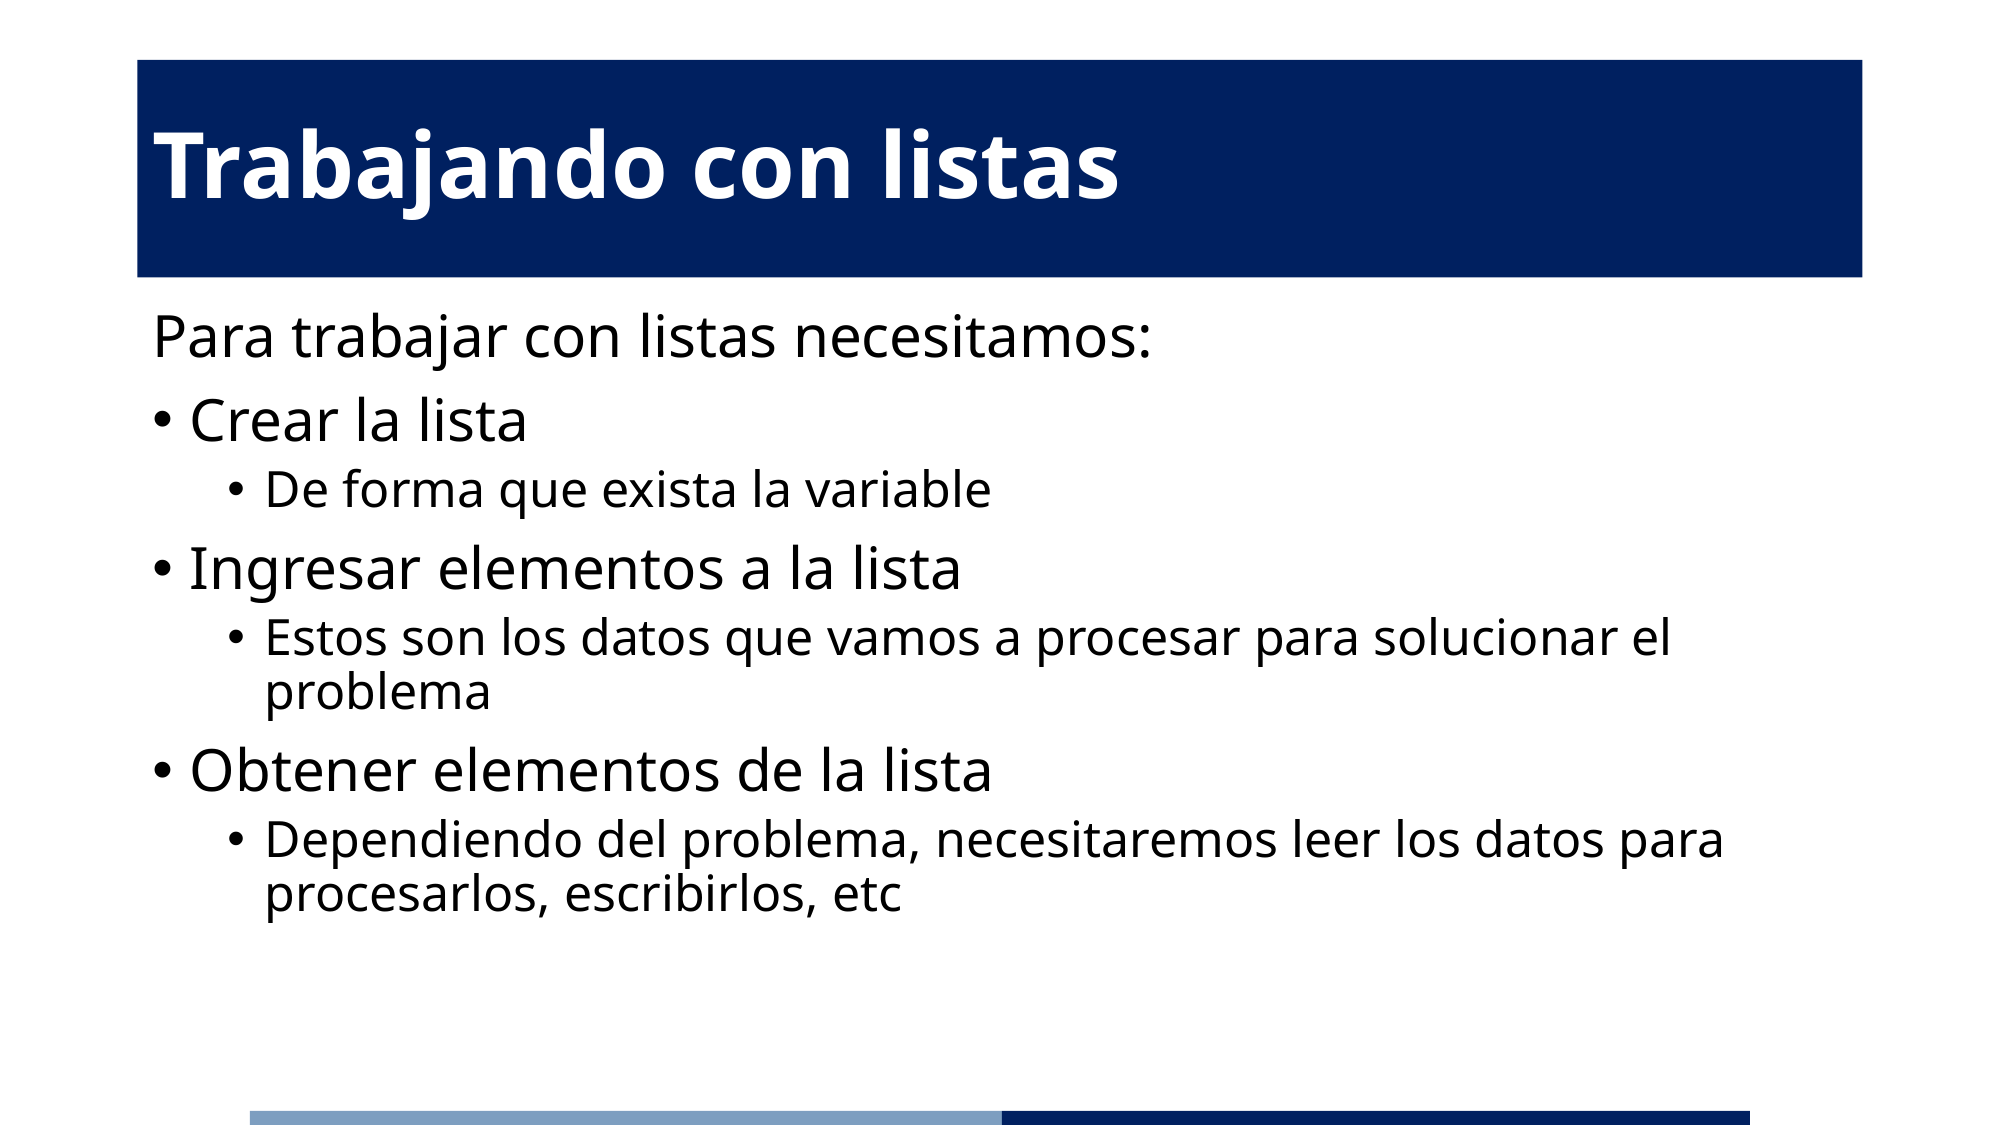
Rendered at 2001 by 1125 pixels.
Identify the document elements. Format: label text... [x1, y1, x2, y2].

title Trabajando con listas [137, 59, 1863, 278]
list Para trabajar con listas necesitamos: Crear la lista De forma que exista la variable Ingresar elementos a la lista Estos son los datos que vamos a procesar para solucionar el problema Obtener elementos de la lista Dependiendo del problema, necesitaremos leer los datos para procesarlos, escribirlos, etc [137, 299, 1863, 1014]
